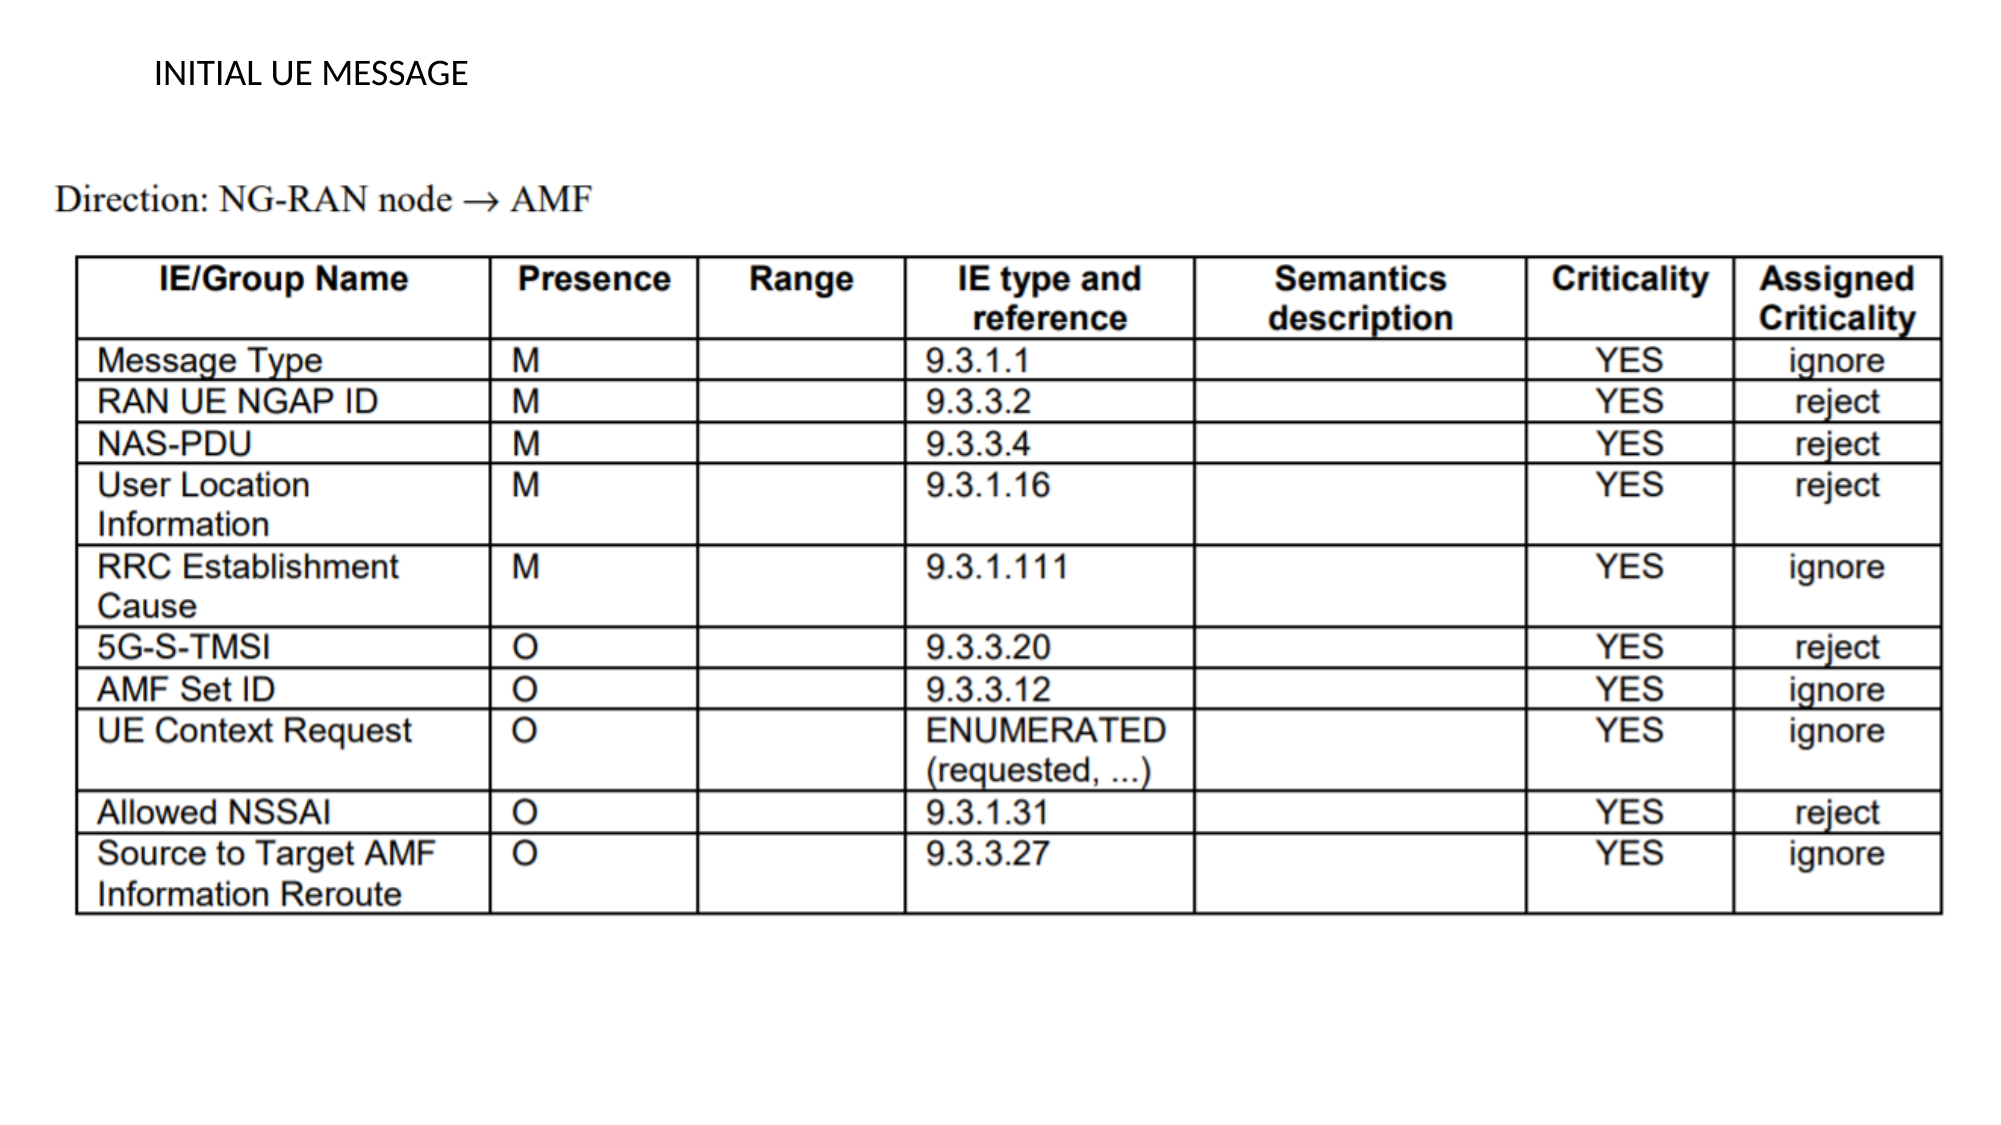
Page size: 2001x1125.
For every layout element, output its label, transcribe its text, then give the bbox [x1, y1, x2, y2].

picture [39, 163, 1985, 940]
text_box INITIAL UE MESSAGE [138, 40, 983, 101]
